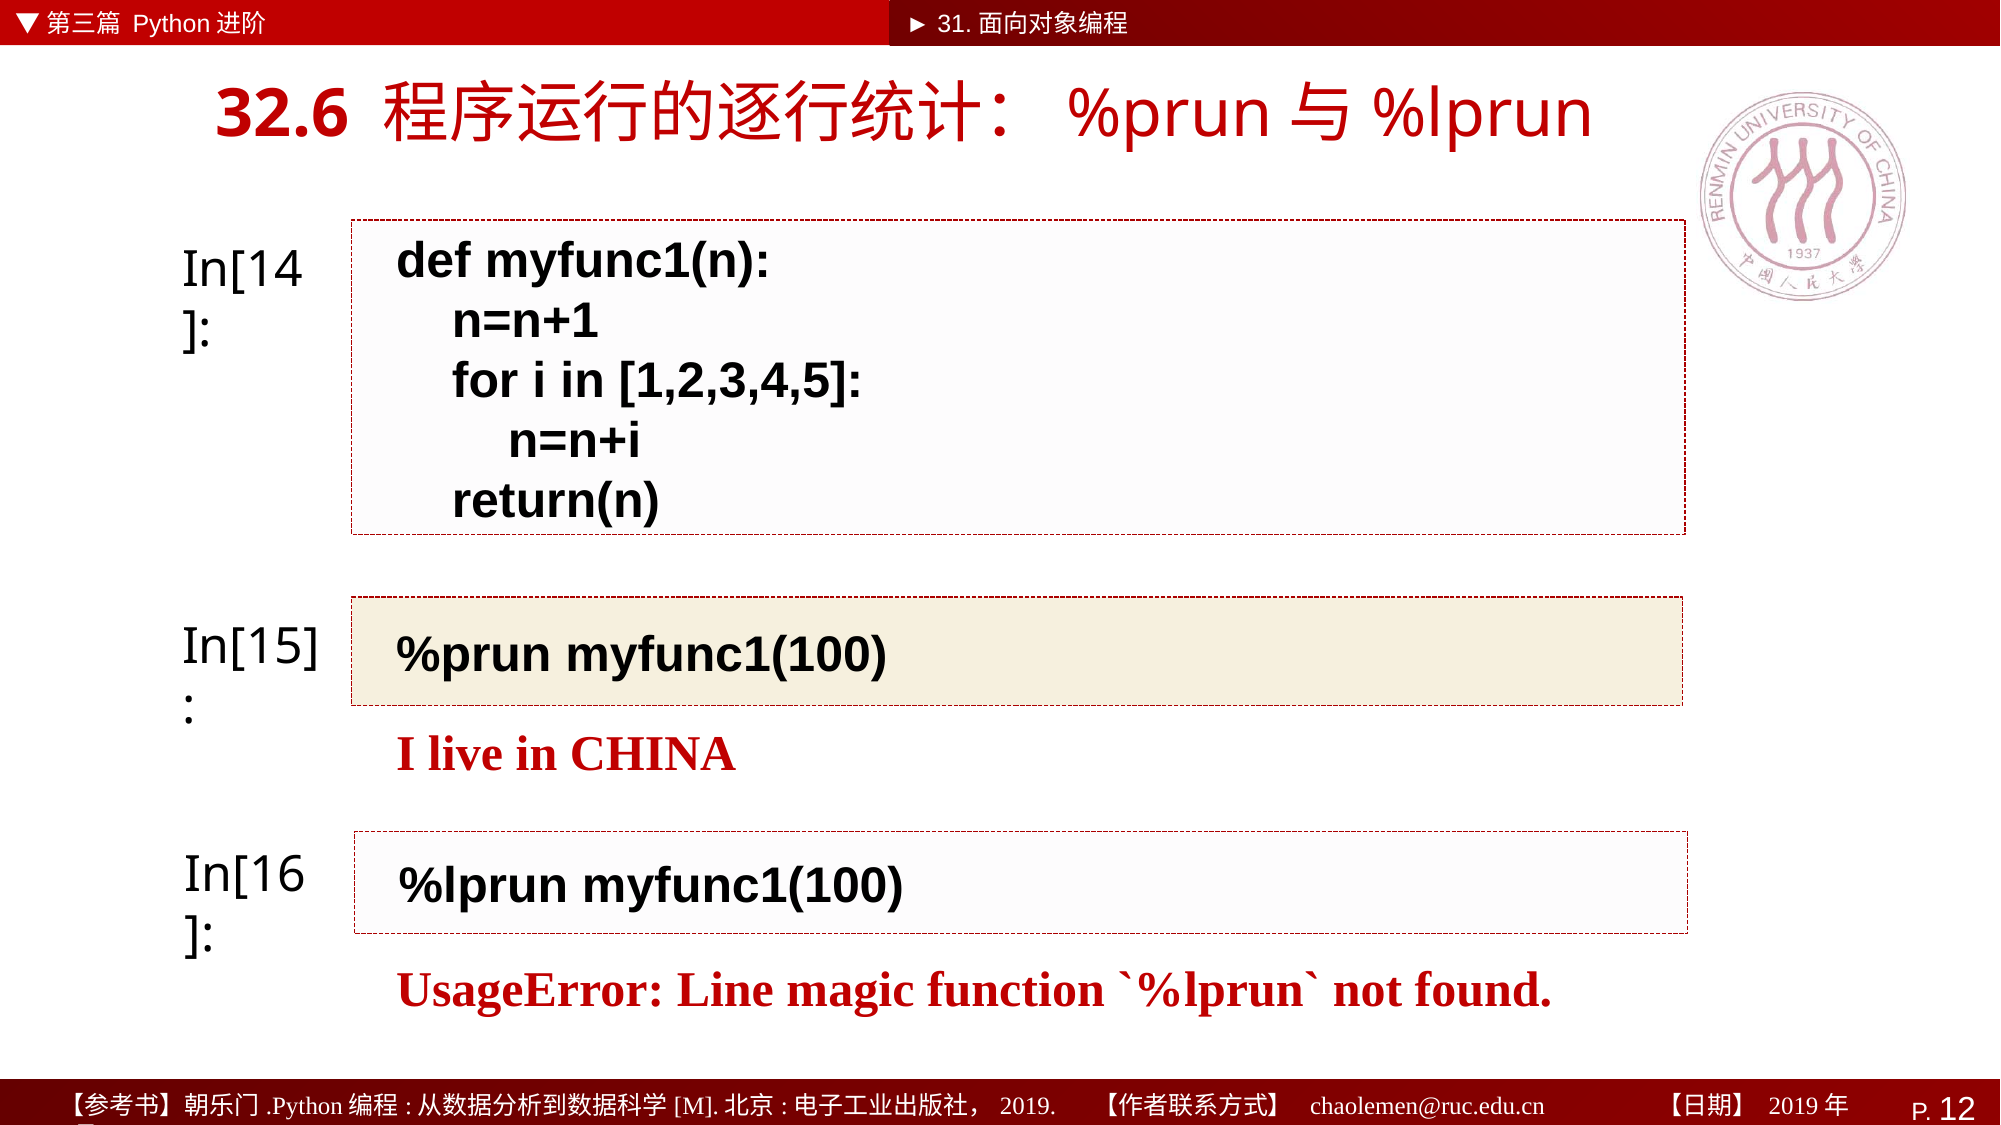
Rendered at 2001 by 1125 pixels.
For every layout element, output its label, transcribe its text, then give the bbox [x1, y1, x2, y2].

text_box %lprun myfunc1(100) [351, 827, 1692, 920]
text_box In[15]: [167, 606, 337, 742]
title 32.6 程序运行的逐行统计：%prun与%lprun [101, 42, 1710, 178]
text_box def myfunc1(n): n=n+1 for i in [1,2,3,4,5]: n=n+i return(n) [348, 216, 1689, 538]
text_box %prun myfunc1(100) [348, 593, 1686, 681]
text_box [351, 916, 1689, 1021]
list ▼第三篇 Python进阶 [0, 0, 725, 43]
list ► 31.面向对象编程 [890, 0, 1249, 42]
text_box In[16]: [170, 834, 337, 970]
text_box [351, 680, 1689, 785]
text_box In[14]: [167, 229, 334, 364]
text_box UsageError: Line magic function `%lprun` not found. [348, 934, 1667, 1039]
text_box I live in CHINA [348, 698, 1667, 803]
picture [1696, 89, 1910, 304]
